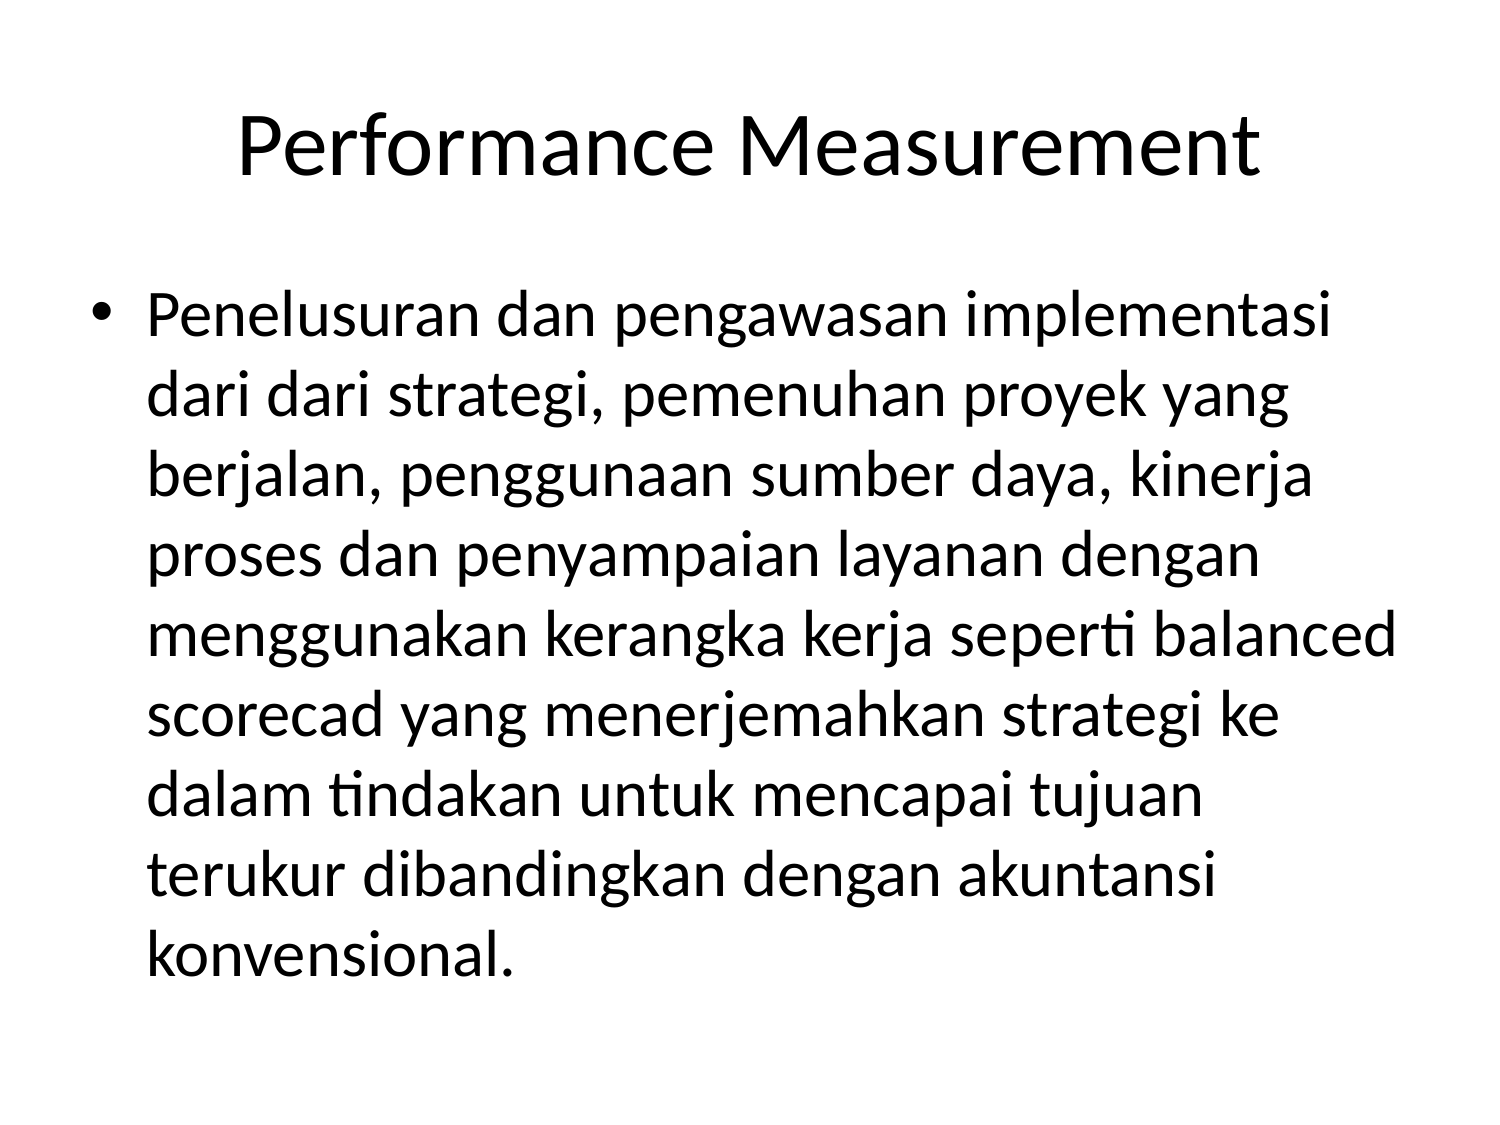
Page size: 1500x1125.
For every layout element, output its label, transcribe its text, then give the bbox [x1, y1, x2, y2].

title Performance Measurement [75, 45, 1425, 233]
list Penelusuran dan pengawasan implementasi dari dari strategi, pemenuhan proyek yang berjalan, penggunaan sumber daya, kinerja proses dan penyampaian layanan dengan menggunakan kerangka kerja seperti balanced scorecad yang menerjemahkan strategi ke dalam tindakan untuk mencapai tujuan terukur dibandingkan dengan akuntansi konvensional. [75, 262, 1425, 1005]
